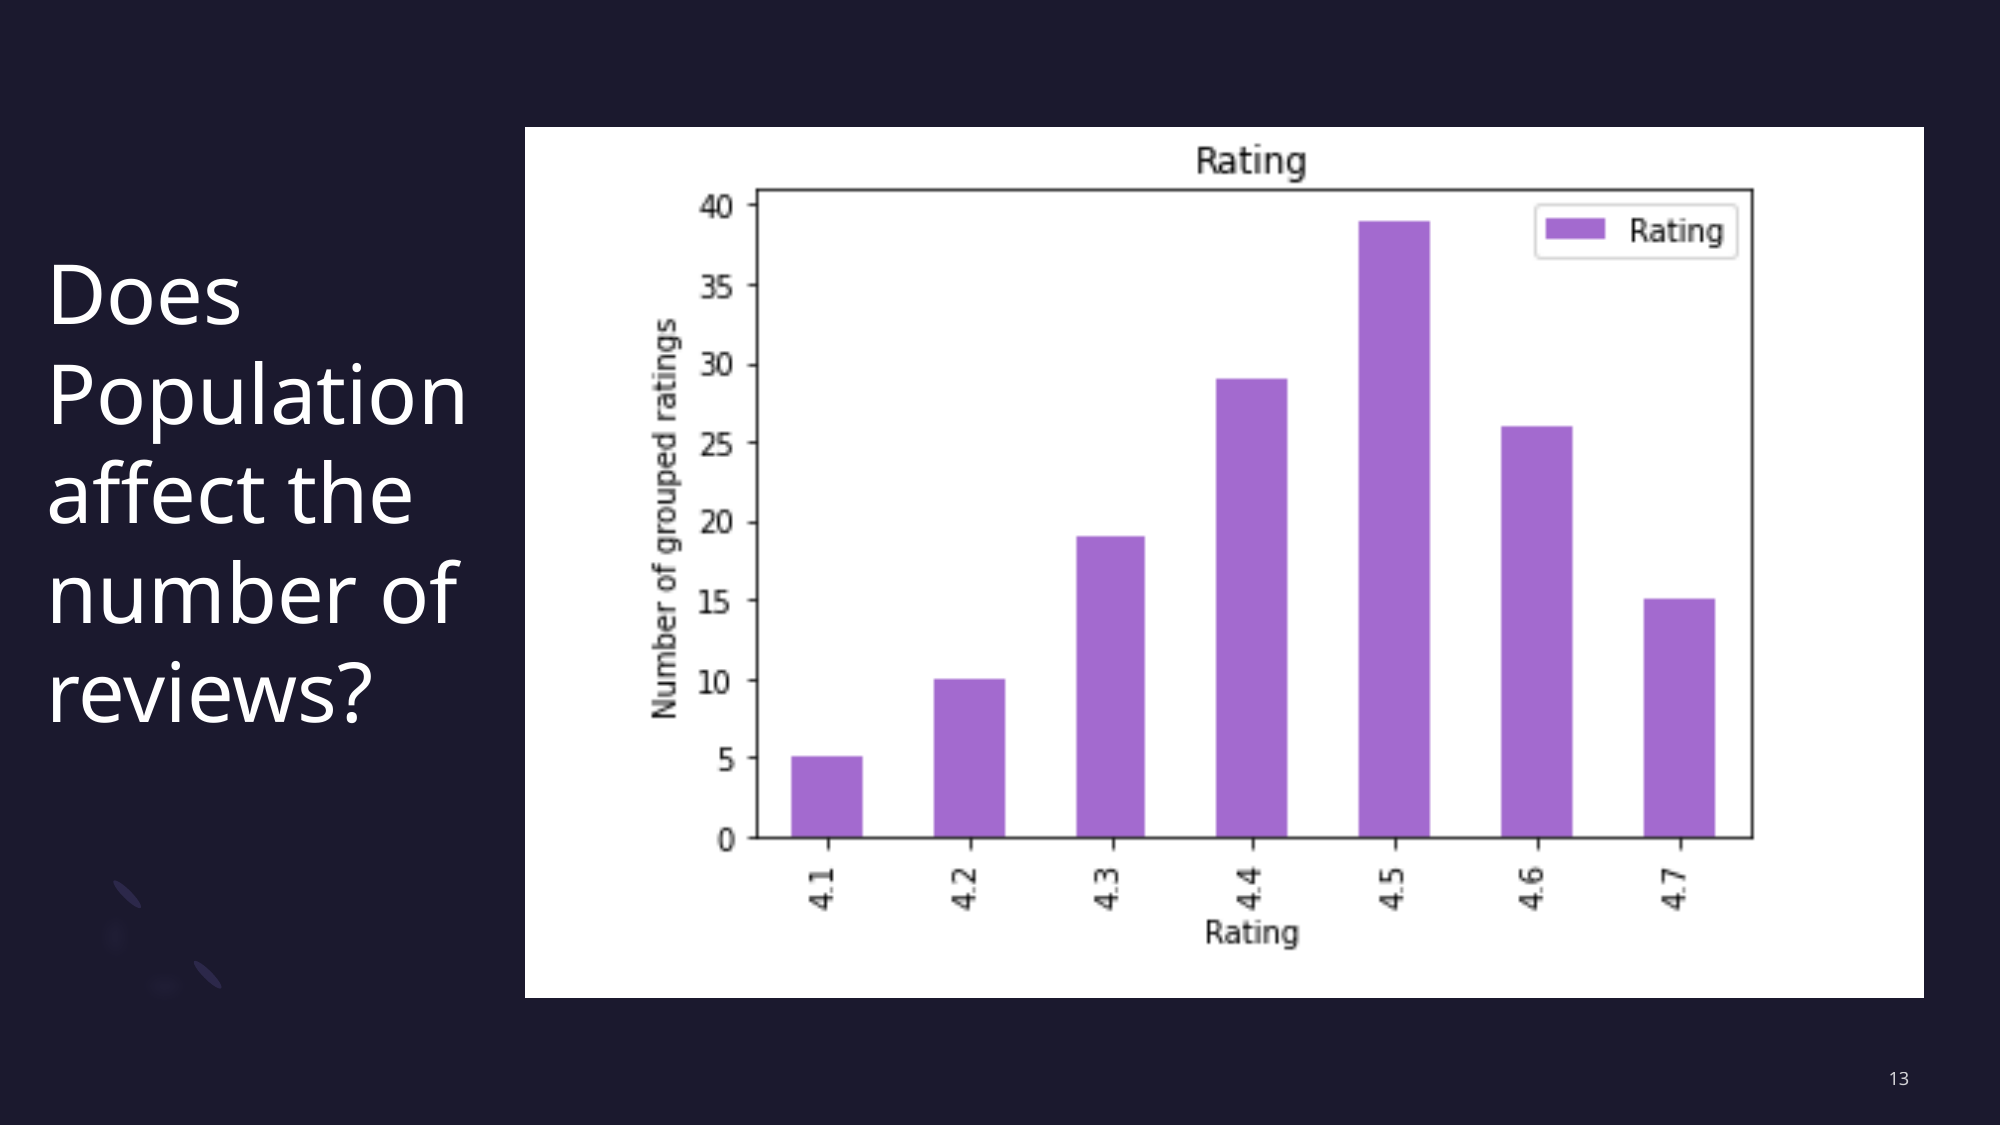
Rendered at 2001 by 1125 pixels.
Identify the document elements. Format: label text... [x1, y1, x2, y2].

picture [525, 127, 1924, 998]
title Does Population affect the number of reviews? [46, 241, 525, 740]
slide_number 13 [1632, 1067, 1910, 1093]
